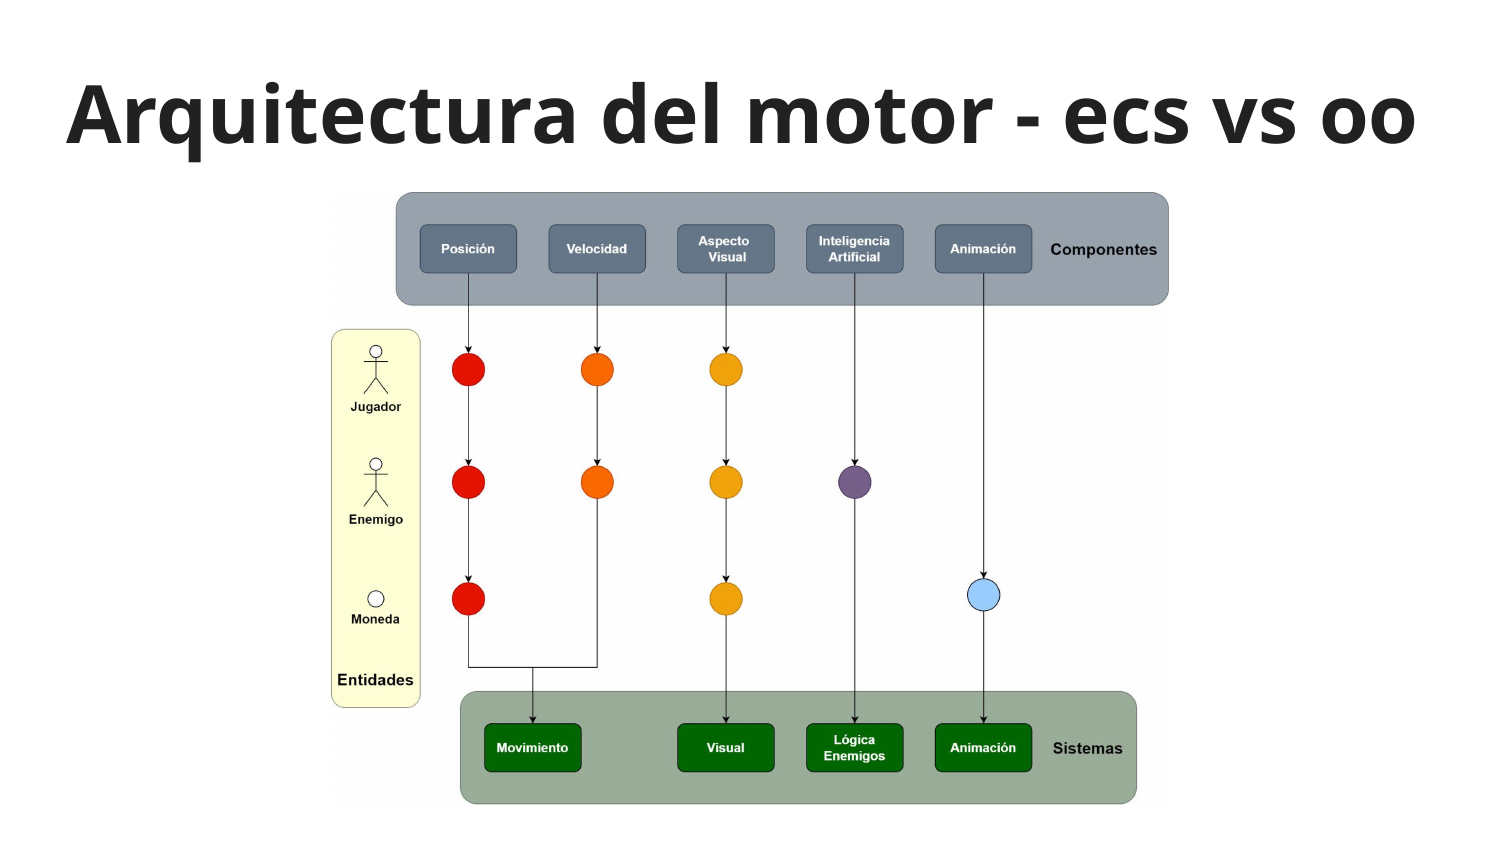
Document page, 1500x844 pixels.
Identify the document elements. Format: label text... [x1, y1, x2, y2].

picture [331, 192, 1169, 806]
title Arquitectura del motor - ecs vs oo [51, 48, 1449, 180]
